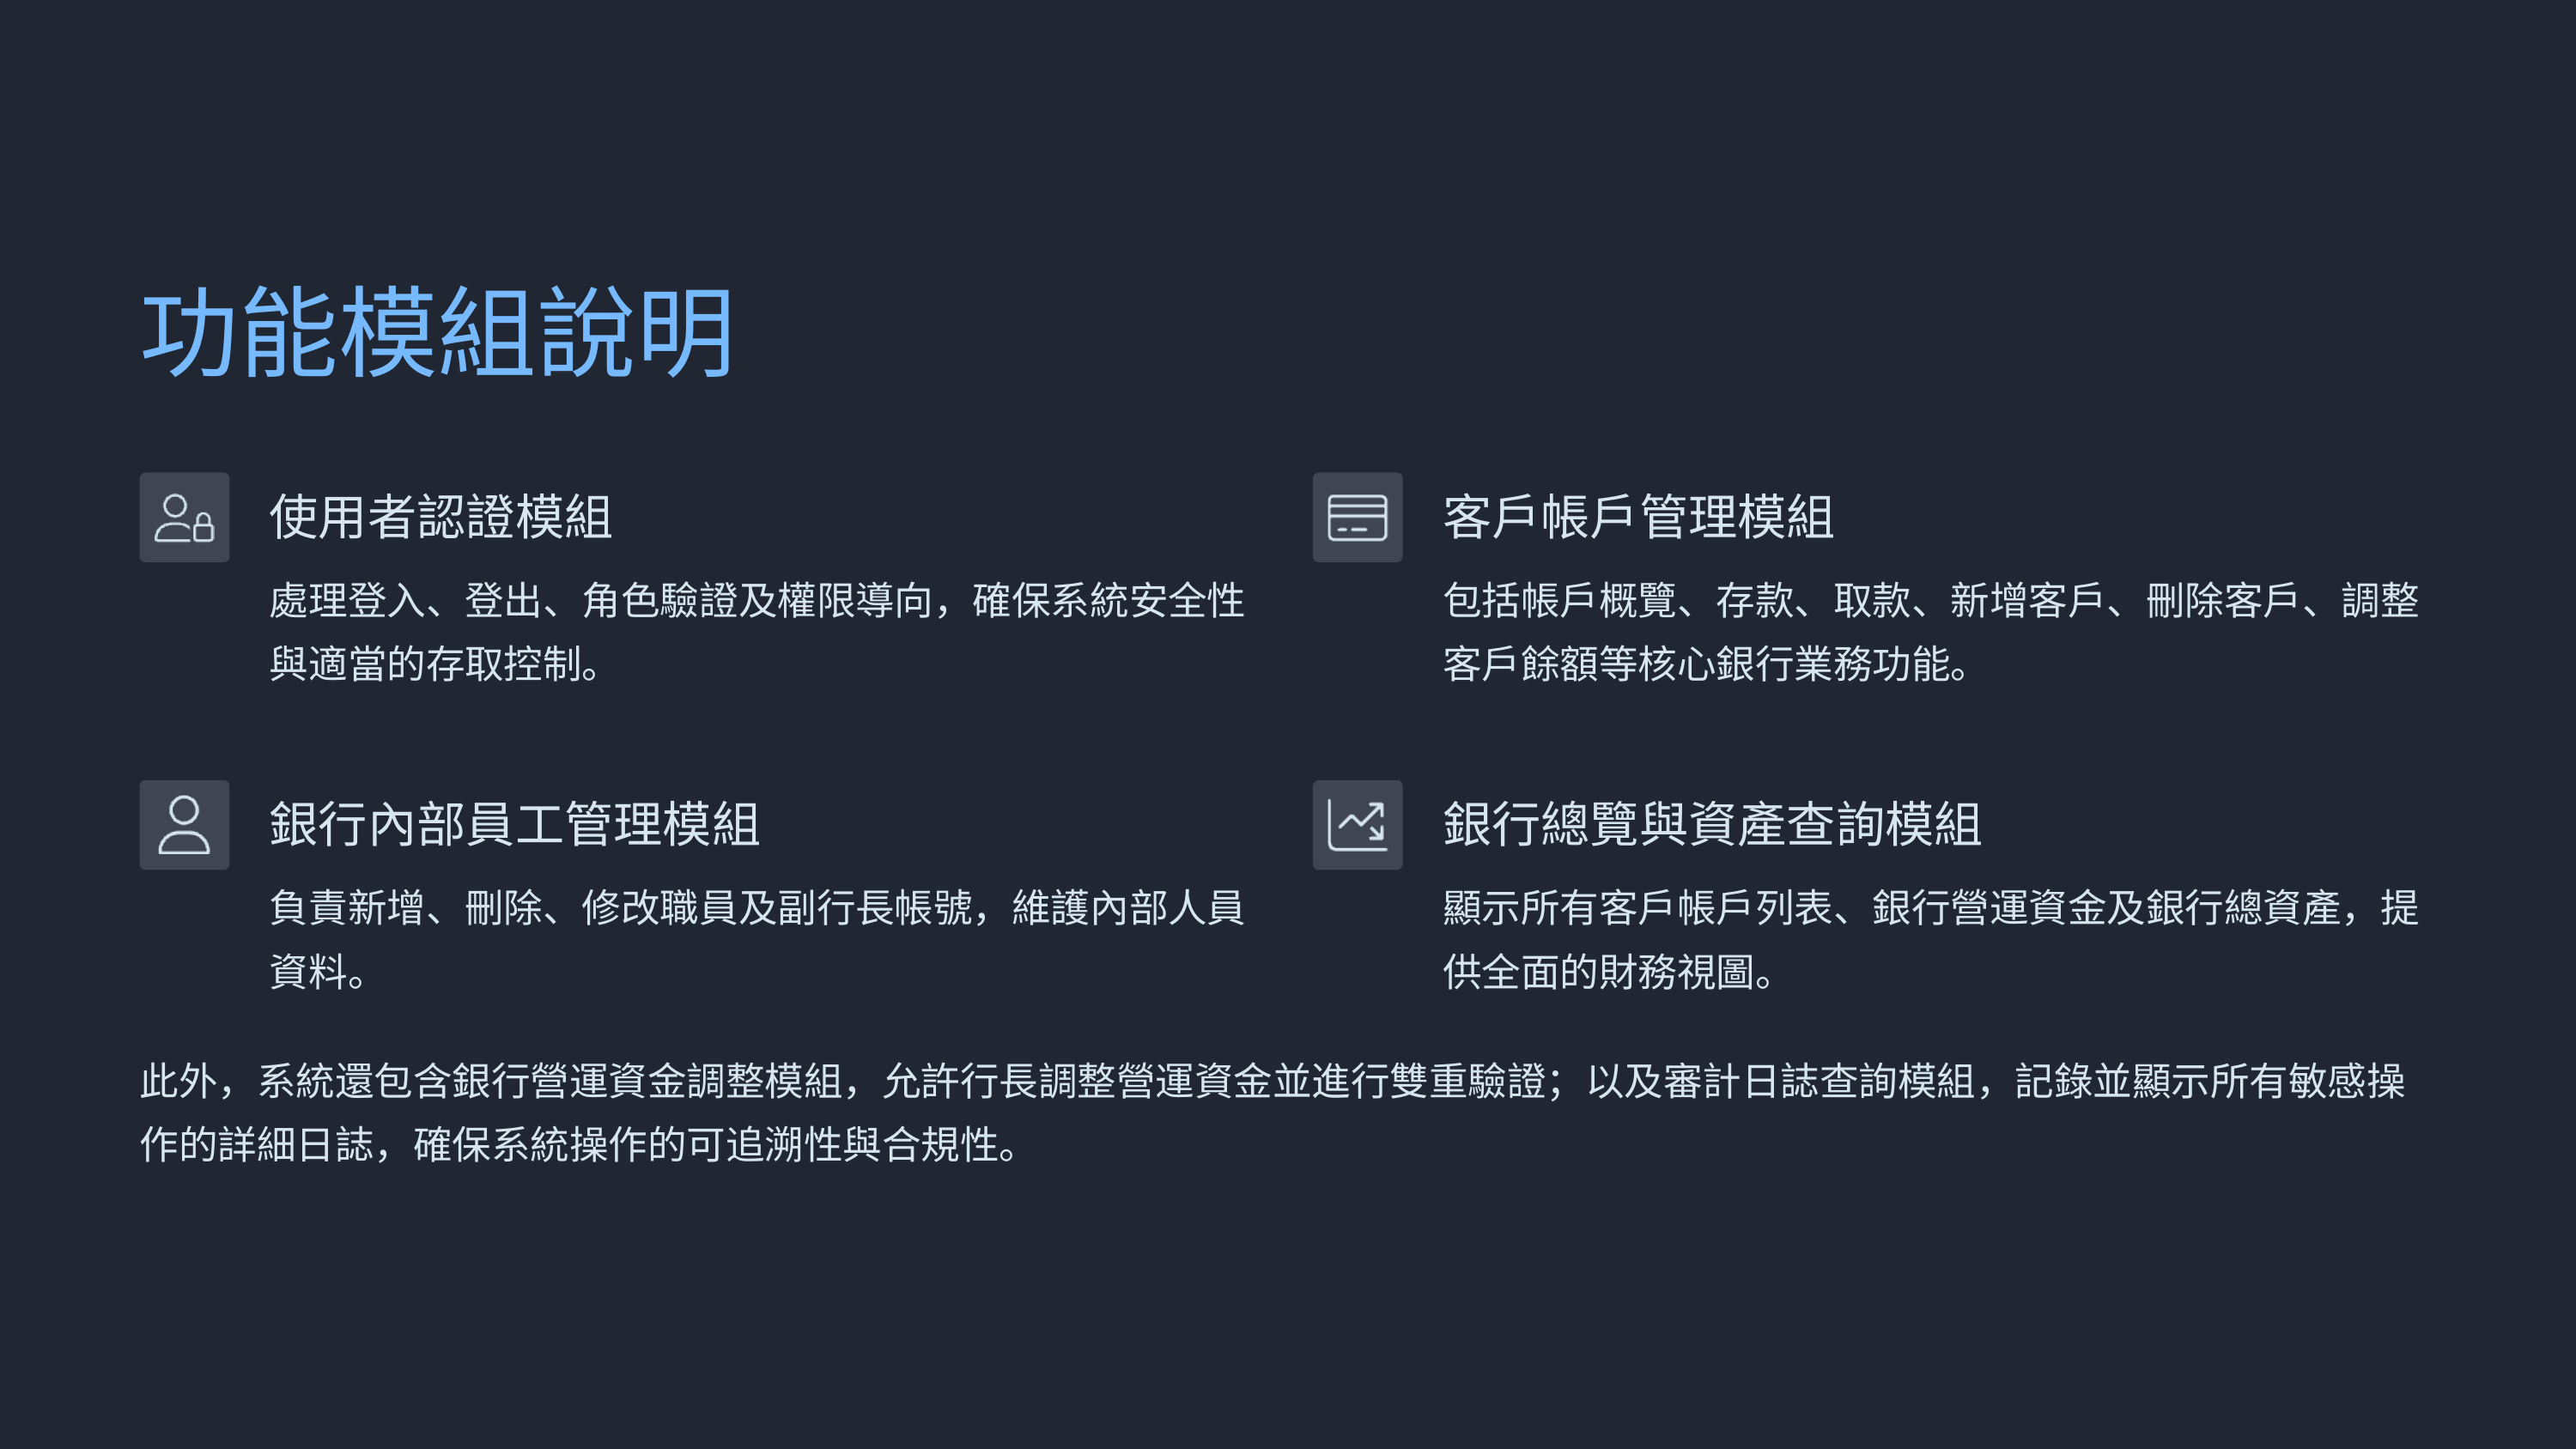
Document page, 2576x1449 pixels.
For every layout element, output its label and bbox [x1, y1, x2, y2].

text_box [1312, 472, 1403, 563]
text_box [0, 0, 2576, 1449]
text_box [1312, 779, 1403, 870]
text_box [139, 779, 230, 870]
text_box [139, 472, 230, 563]
